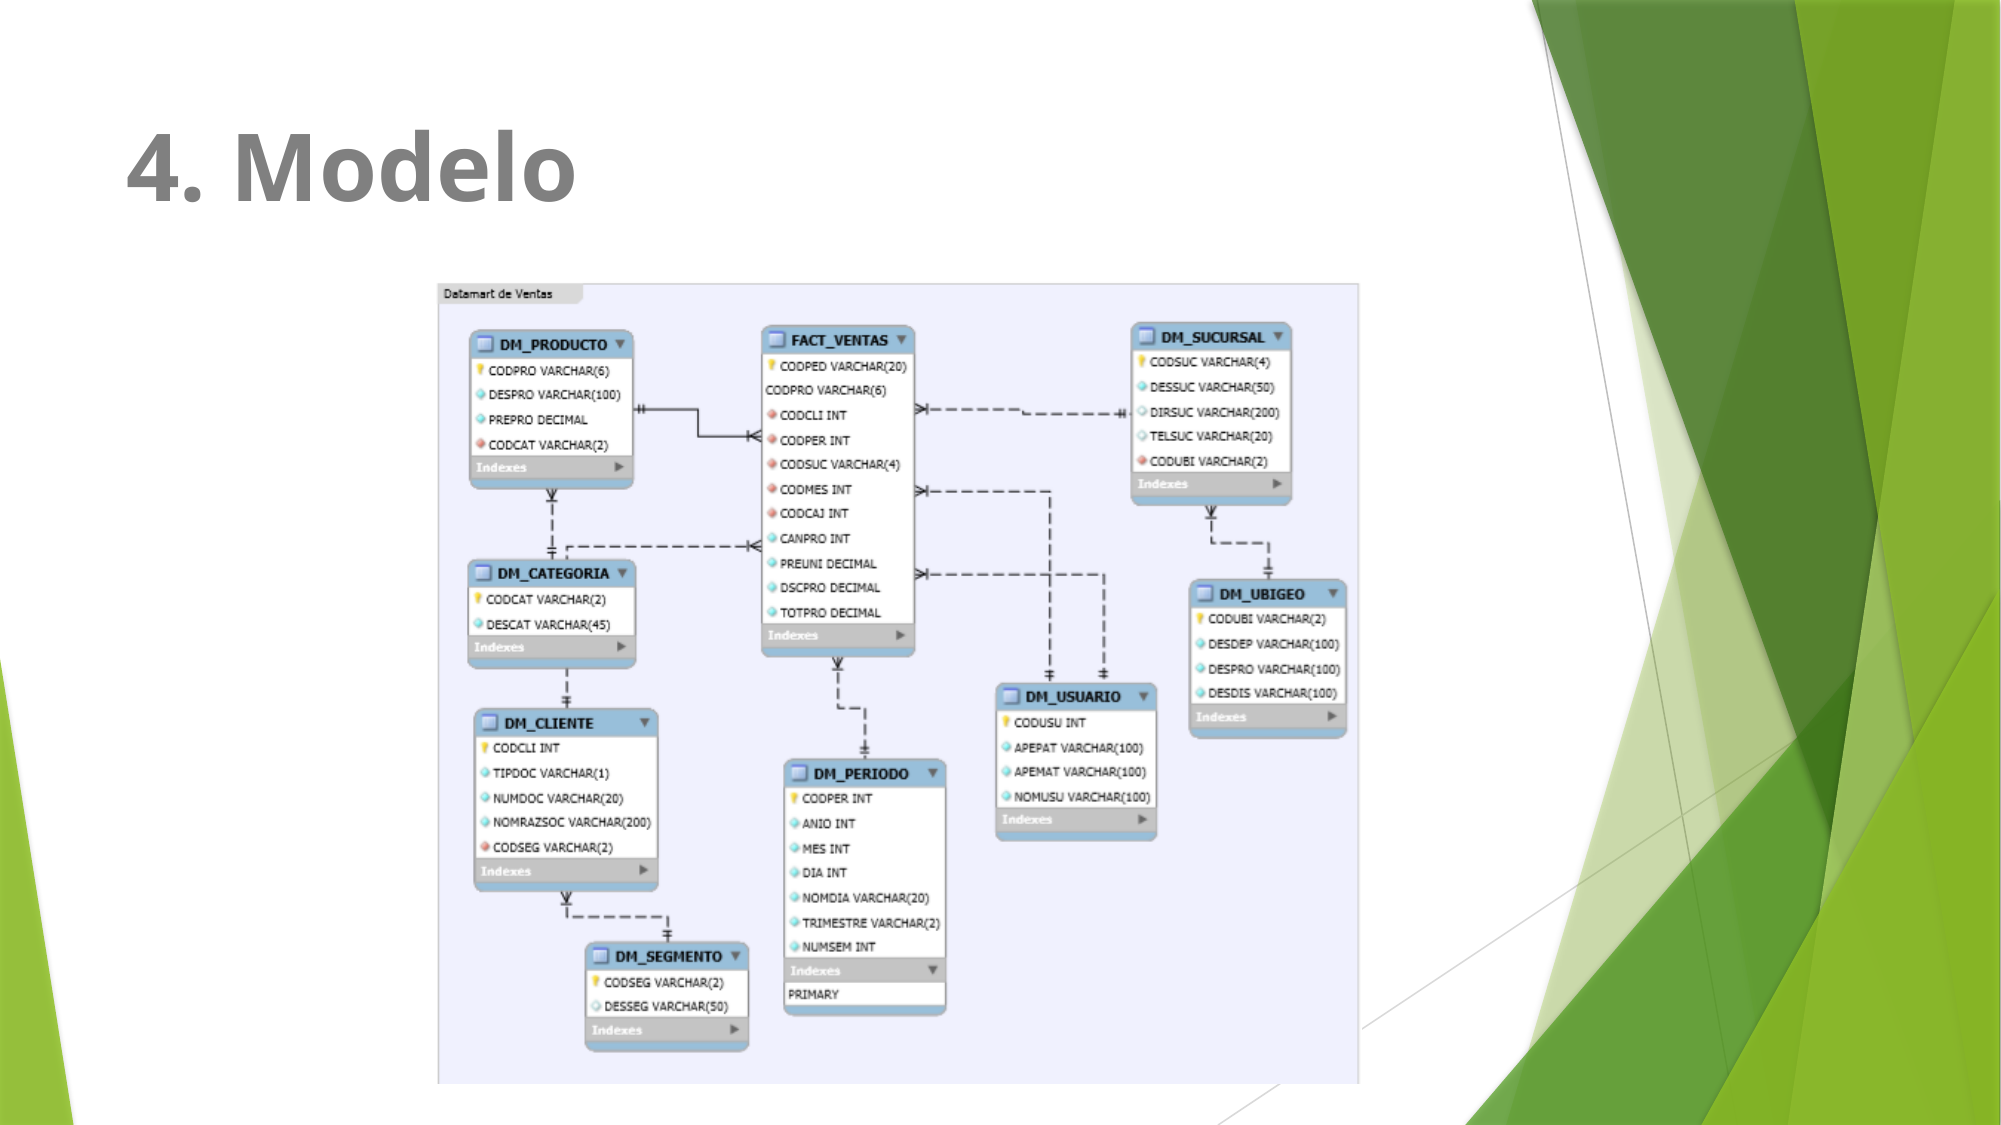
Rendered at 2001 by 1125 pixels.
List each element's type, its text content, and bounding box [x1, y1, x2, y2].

picture [434, 276, 1362, 1084]
title 4. Modelo [111, 99, 1522, 317]
